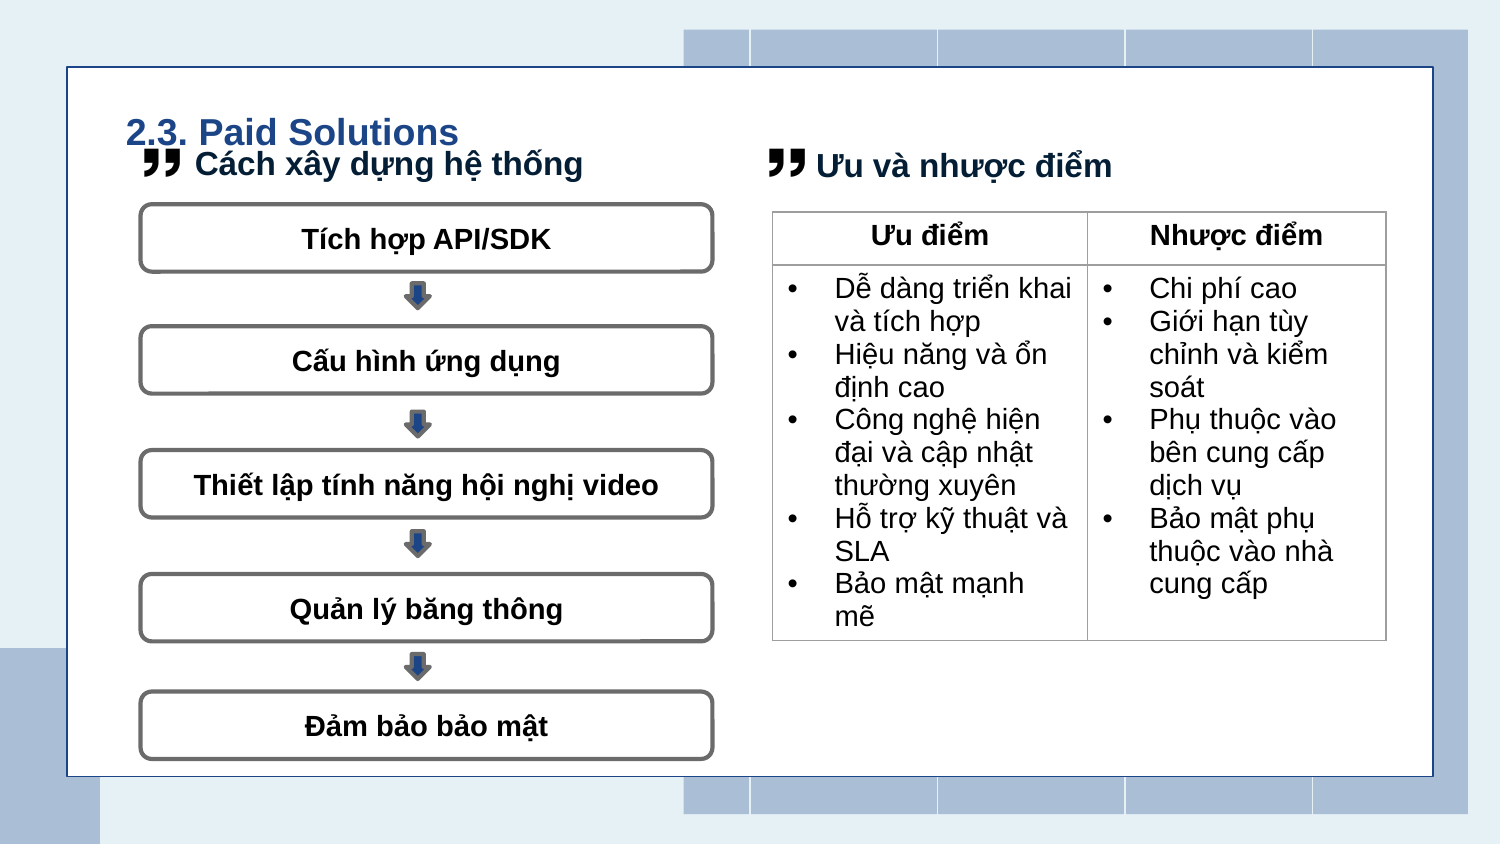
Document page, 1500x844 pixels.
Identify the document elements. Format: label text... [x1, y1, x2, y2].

table_header Ưu điểm [773, 213, 1087, 264]
text_box Ưu và nhược điểm [801, 105, 1500, 200]
text_box Cấu hình ứng dụng [140, 326, 713, 394]
text_box Tích hợp API/SDK [140, 204, 713, 272]
picture [127, 127, 196, 196]
text_box Quản lý băng thông [140, 573, 713, 642]
table_header Nhược điểm [1088, 213, 1385, 264]
text_box 2.3. Paid Solutions [81, 78, 669, 161]
text_box [405, 283, 430, 309]
text_box Thiết lập tính năng hội nghị video [140, 450, 713, 518]
table_cell Chi phí cao Giới hạn tùy chỉnh và kiểm soát Phụ thuộc vào bên cung cấp dịch vụ Bảo mật phụ thuộc vào nhà cung cấp [1088, 266, 1385, 640]
picture [753, 127, 822, 196]
text_box Đảm bảo bảo mật [140, 691, 713, 759]
table_cell Dễ dàng triển khai và tích hợp Hiệu năng và ổn định cao Công nghệ hiện đại và cập nhật thường xuyên Hỗ trợ kỹ thuật và SLA Bảo mật mạnh mẽ [773, 266, 1087, 640]
text_box [405, 654, 430, 679]
text_box [405, 531, 430, 557]
text_box [405, 411, 430, 437]
title Cách xây dựng hệ thống [199, 103, 1444, 197]
